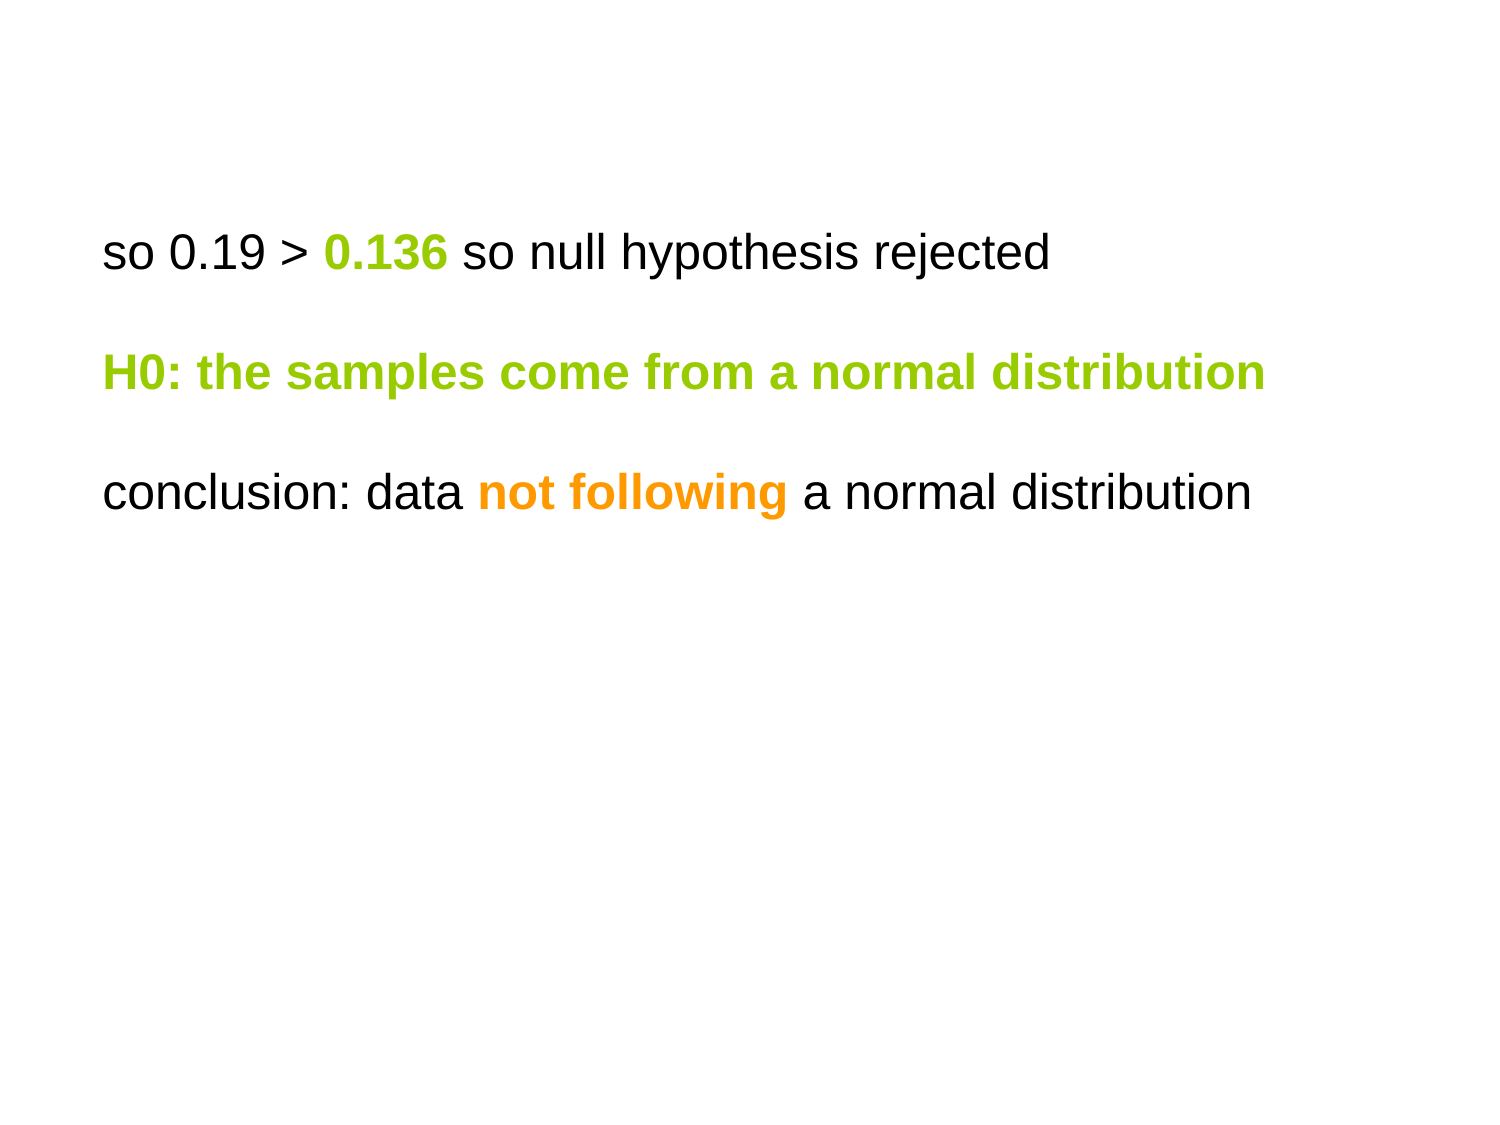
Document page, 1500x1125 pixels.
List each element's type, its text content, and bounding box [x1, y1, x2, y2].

text_box so 0.19 > 0.136 so null hypothesis rejected H0: the samples come from a normal distribution conclusion: data not following a normal distribution [87, 212, 1463, 768]
